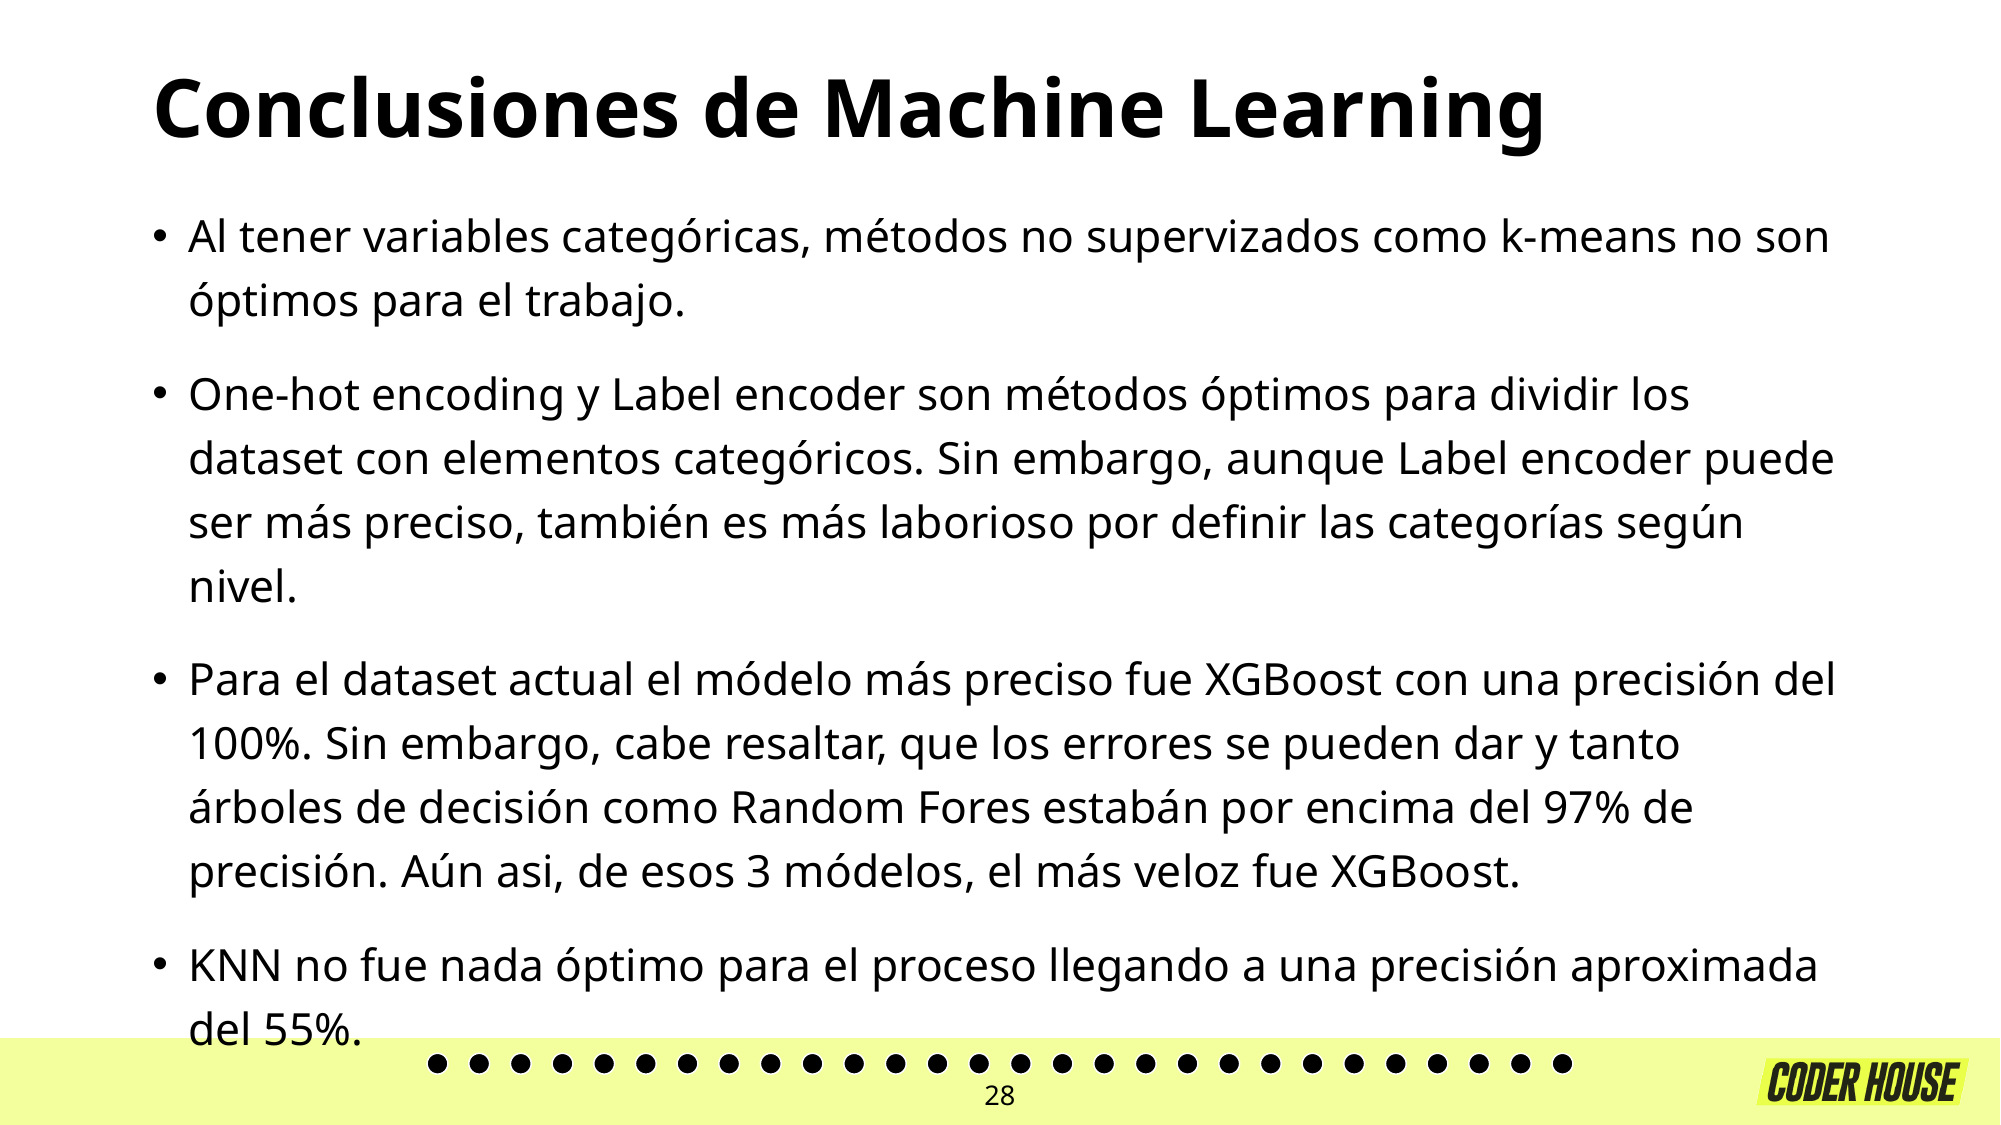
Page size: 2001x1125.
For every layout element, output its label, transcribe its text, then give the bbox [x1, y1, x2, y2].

text_box [550, 1051, 575, 1076]
text_box [1092, 1051, 1117, 1076]
text_box [592, 1051, 617, 1076]
text_box [1300, 1051, 1325, 1076]
text_box [633, 1051, 658, 1076]
text_box [1175, 1051, 1200, 1076]
text_box [800, 1051, 825, 1076]
text_box [1217, 1051, 1242, 1076]
text_box [1550, 1051, 1575, 1076]
list Al tener variables categóricas, métodos no supervizados como k-means no son óptimos para el trabajo. One-hot encoding y Label encoder son métodos óptimos para dividir los dataset con elementos categóricos. Sin embargo, aunque Label encoder puede ser más preciso, también es más laborioso por definir las categorías según nivel. Para el dataset actual el módelo más preciso fue XGBoost con una precisión del 100%. Sin embargo, cabe resaltar, que los errores se pueden dar y tanto árboles de decisión como Random Fores estabán por encima del 97% de precisión. Aún asi, de esos 3 módelos, el más veloz fue XGBoost. KNN no fue nada óptimo para el proceso llegando a una precisión aproximada del 55%. [137, 190, 1863, 1066]
text_box [1008, 1051, 1033, 1076]
text_box [717, 1051, 742, 1076]
text_box [1383, 1051, 1408, 1076]
text_box [925, 1051, 950, 1076]
text_box [508, 1051, 533, 1076]
text_box [967, 1051, 992, 1076]
text_box [425, 1051, 450, 1076]
text_box [883, 1051, 908, 1076]
slide_number 28 [774, 1066, 1225, 1125]
text_box [1133, 1051, 1158, 1076]
title Conclusiones de Machine Learning [137, 59, 1863, 162]
text_box [758, 1051, 783, 1076]
text_box [1258, 1051, 1283, 1076]
text_box [1425, 1051, 1450, 1076]
text_box [1050, 1051, 1075, 1076]
text_box [1467, 1051, 1492, 1076]
text_box [675, 1051, 700, 1076]
text_box [1342, 1051, 1367, 1076]
text_box [467, 1051, 492, 1076]
text_box [1508, 1051, 1533, 1076]
text_box [842, 1051, 867, 1076]
